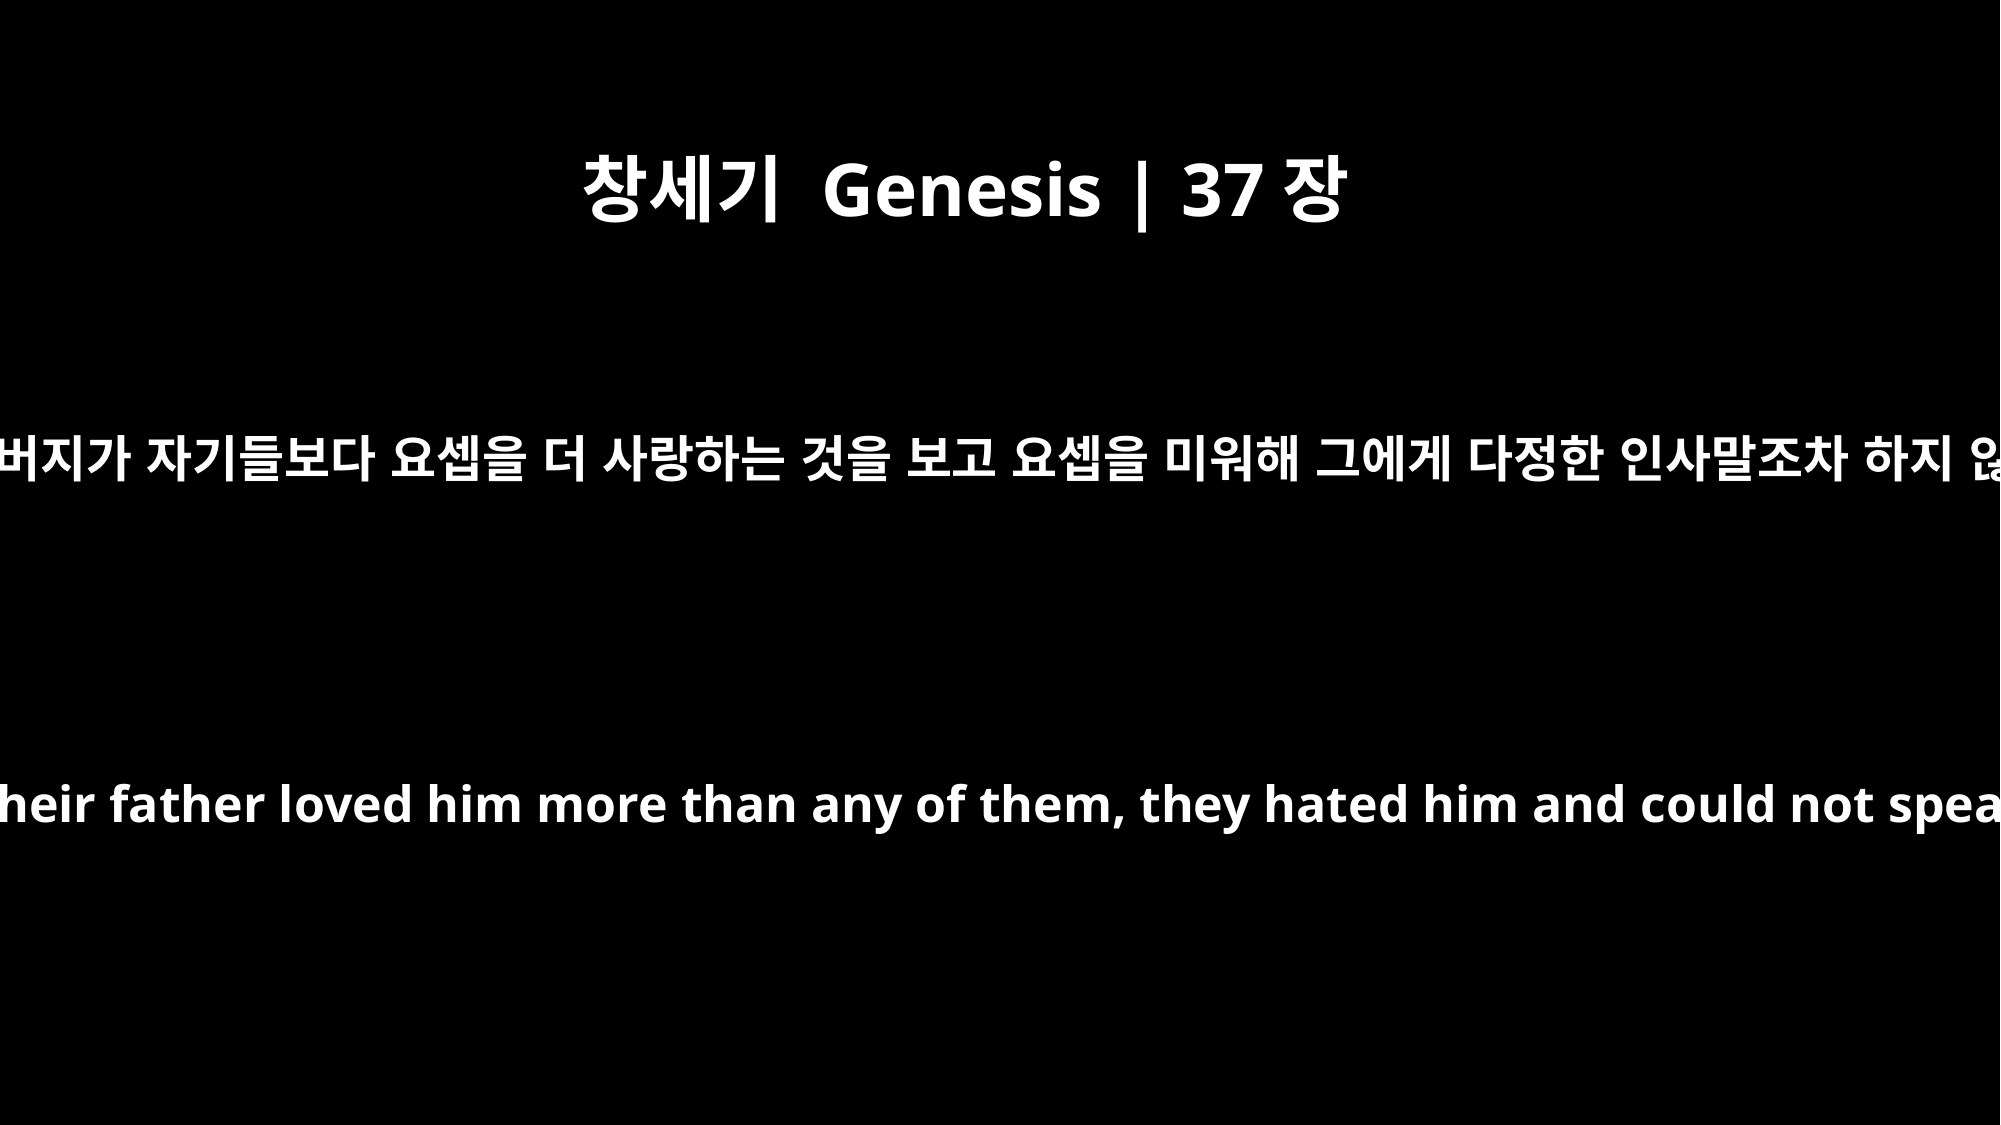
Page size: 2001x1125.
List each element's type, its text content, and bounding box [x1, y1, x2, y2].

text_box 창세기 Genesis | 37장 [566, 136, 1365, 239]
text_box When his brothers saw that their father loved him more than any of them, they hated him and could not speak a kind word to him. [0, 764, 2000, 840]
text_box 4 그의 형들은 아버지가 자기들보다 요셉을 더 사랑하는 것을 보고 요셉을 미워해 그에게 다정한 인사말조차 하지 않았습니다. [0, 359, 2000, 495]
